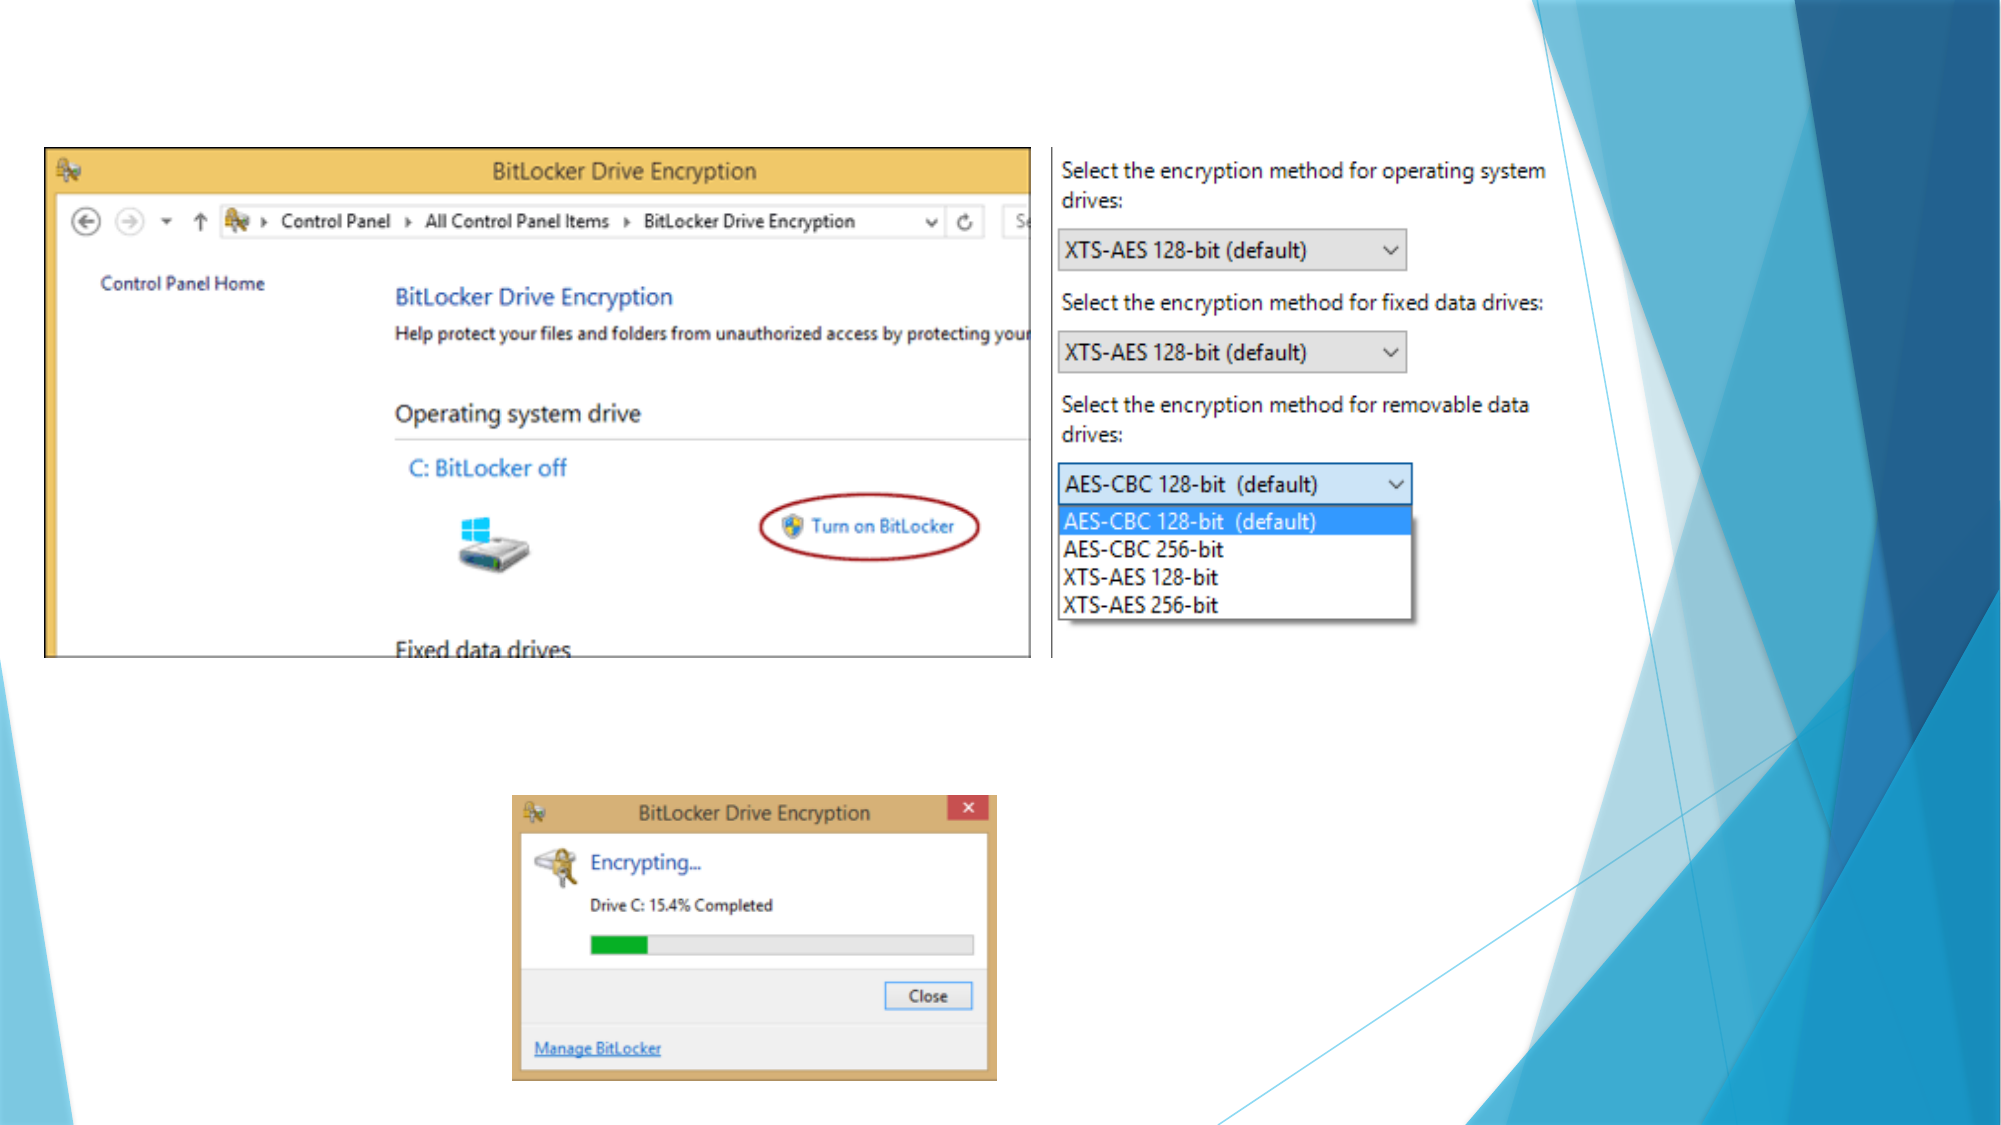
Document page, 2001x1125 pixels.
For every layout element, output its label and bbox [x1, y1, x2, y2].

picture [1050, 146, 1557, 659]
picture [43, 146, 1031, 659]
picture [511, 795, 997, 1082]
